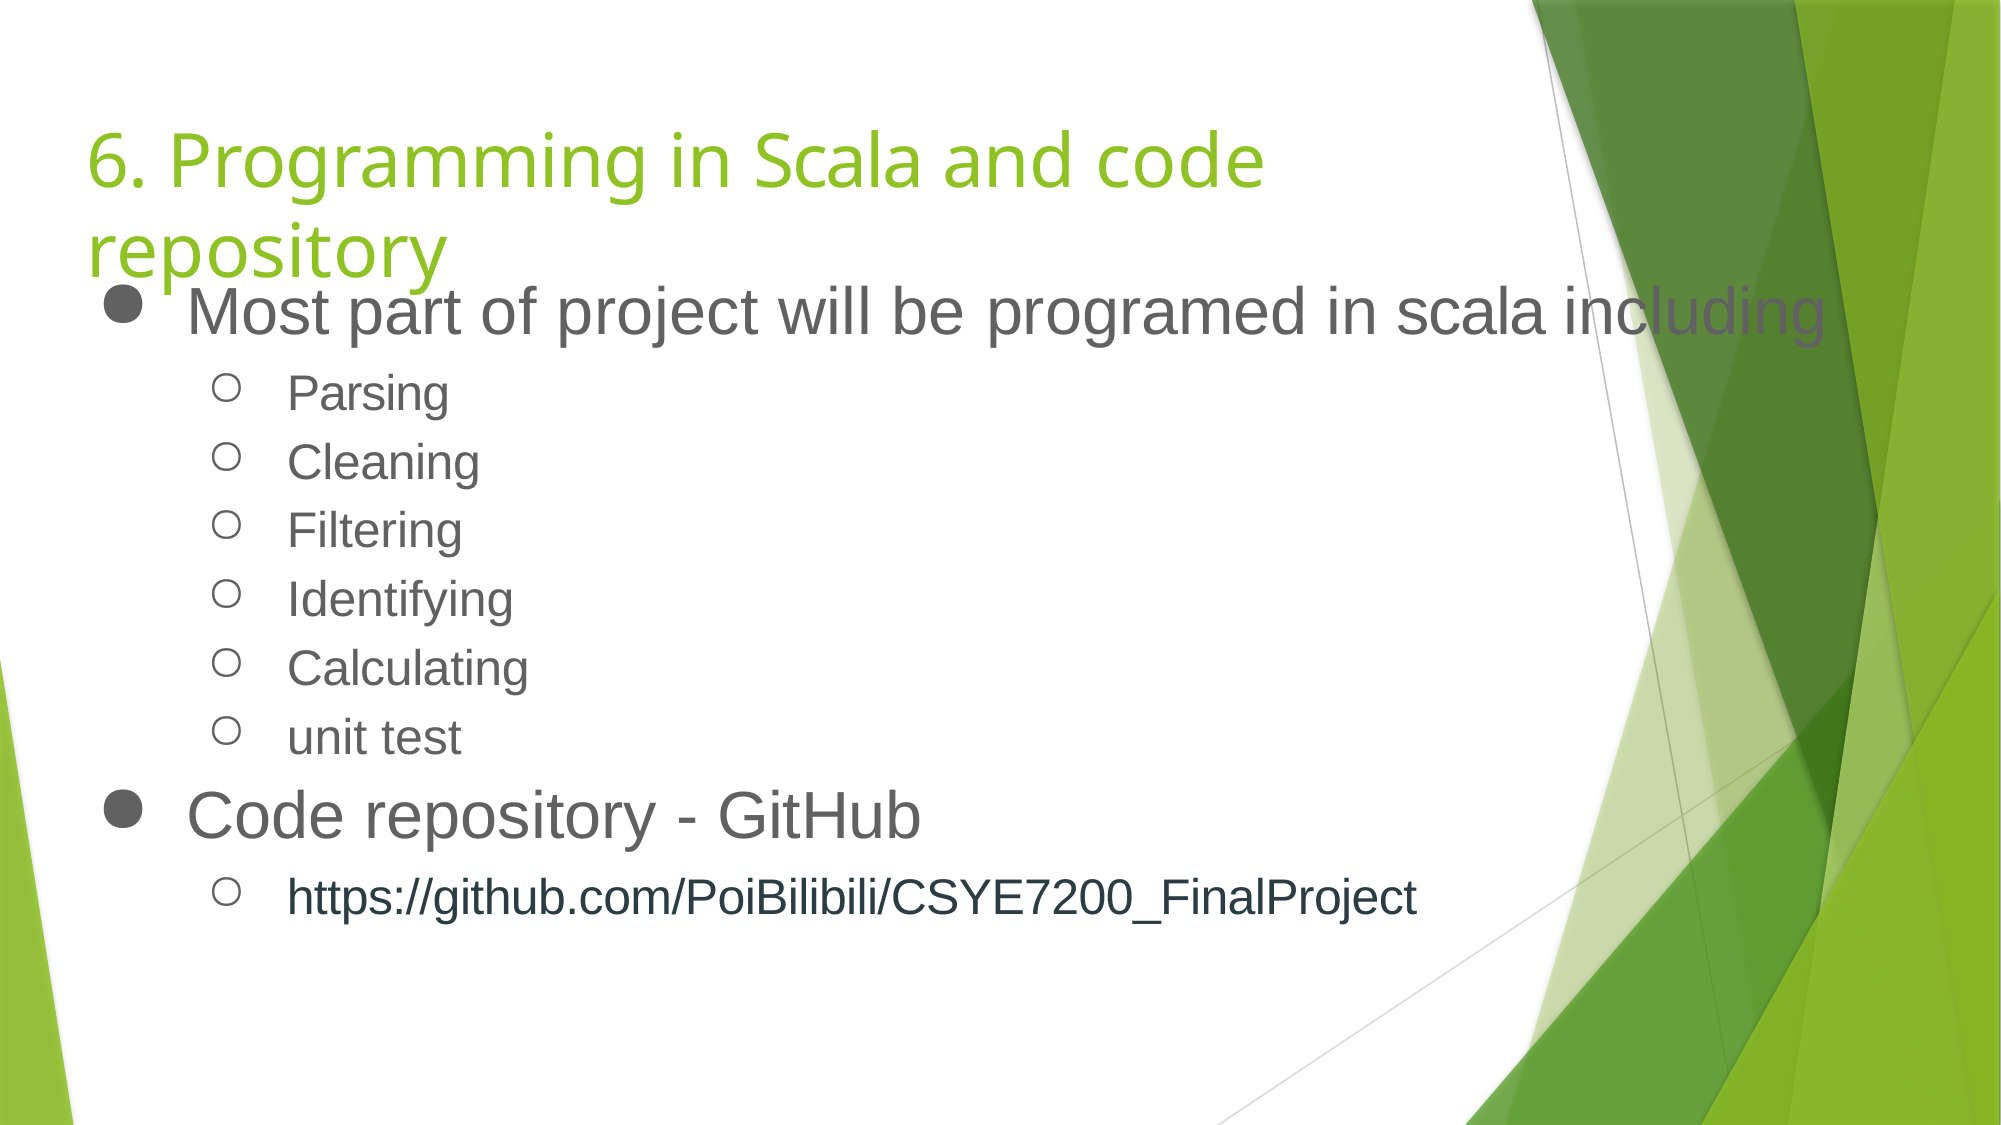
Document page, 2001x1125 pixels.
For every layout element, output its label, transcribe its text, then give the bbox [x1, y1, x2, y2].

text_box Most part of project will be programed in scala including Parsing Cleaning Filtering Identifying Calculating unit test Code repository - GitHub https://github.com/PoiBilibili/CSYE7200_FinalProject [93, 248, 1836, 925]
title 6. Programming in Scala and code repository [84, 110, 1630, 301]
